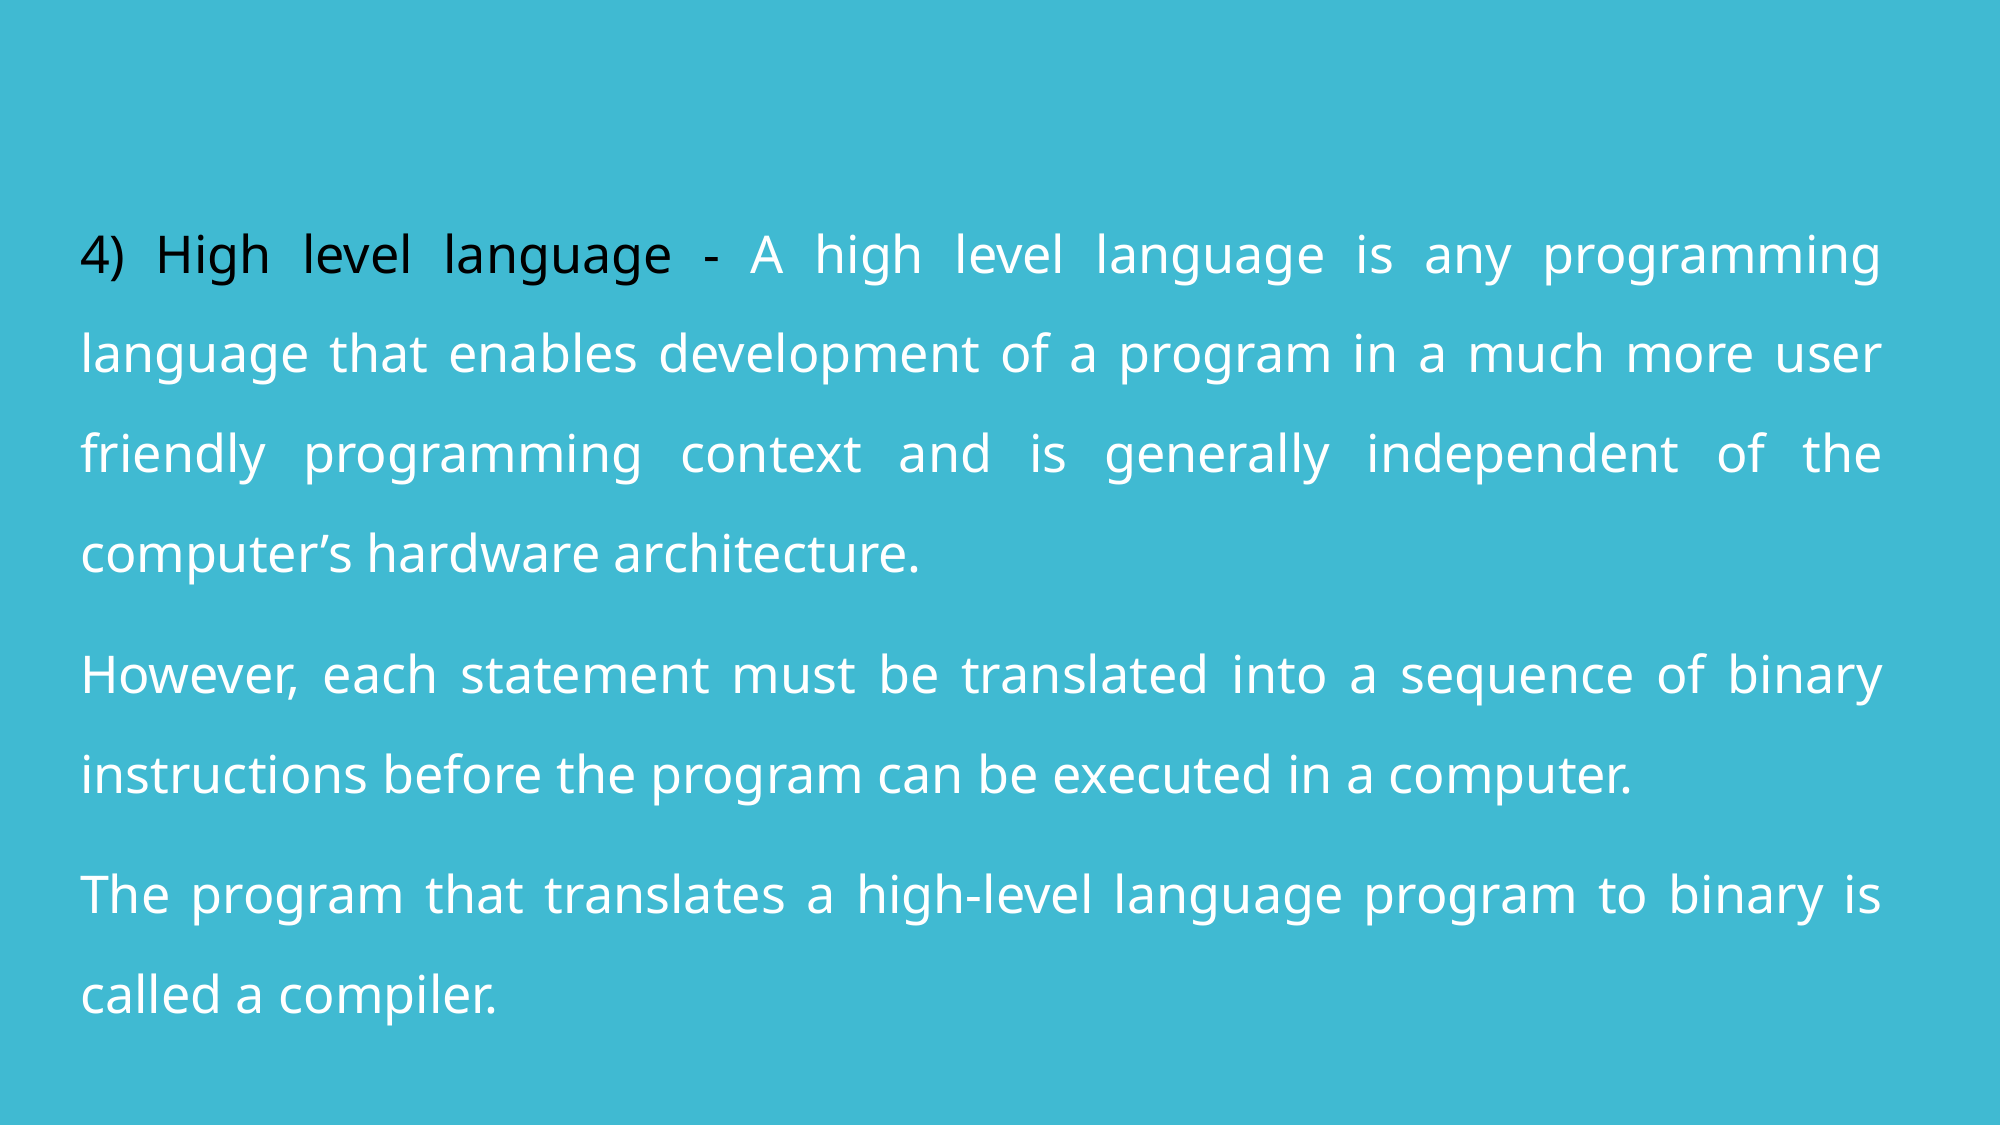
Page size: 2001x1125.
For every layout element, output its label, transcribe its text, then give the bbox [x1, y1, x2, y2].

list 4) High level language - A high level language is any programming language that enables development of a program in a much more user friendly programming context and is generally independent of the computer’s hardware architecture. However, each statement must be translated into a sequence of binary instructions before the program can be executed in a computer. The program that translates a high-level language program to binary is called a compiler. [64, 176, 1900, 1125]
